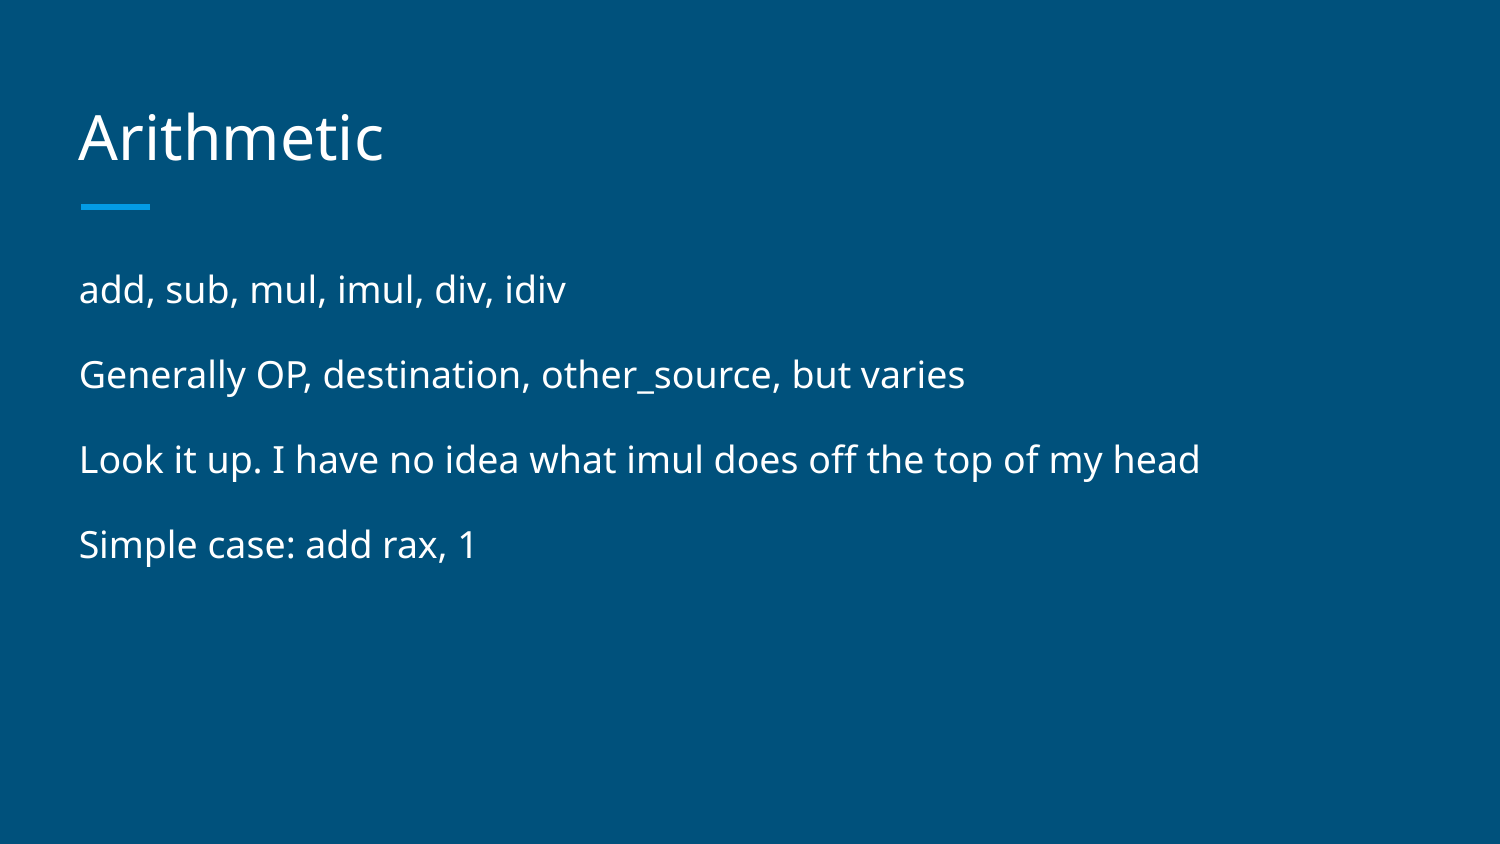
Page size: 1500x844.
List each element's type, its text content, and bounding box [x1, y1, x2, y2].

list add, sub, mul, imul, div, idiv Generally OP, destination, other_source, but varies Look it up. I have no idea what imul does off the top of my head Simple case: add rax, 1 [63, 244, 1437, 750]
title Arithmetic [63, 75, 1437, 188]
